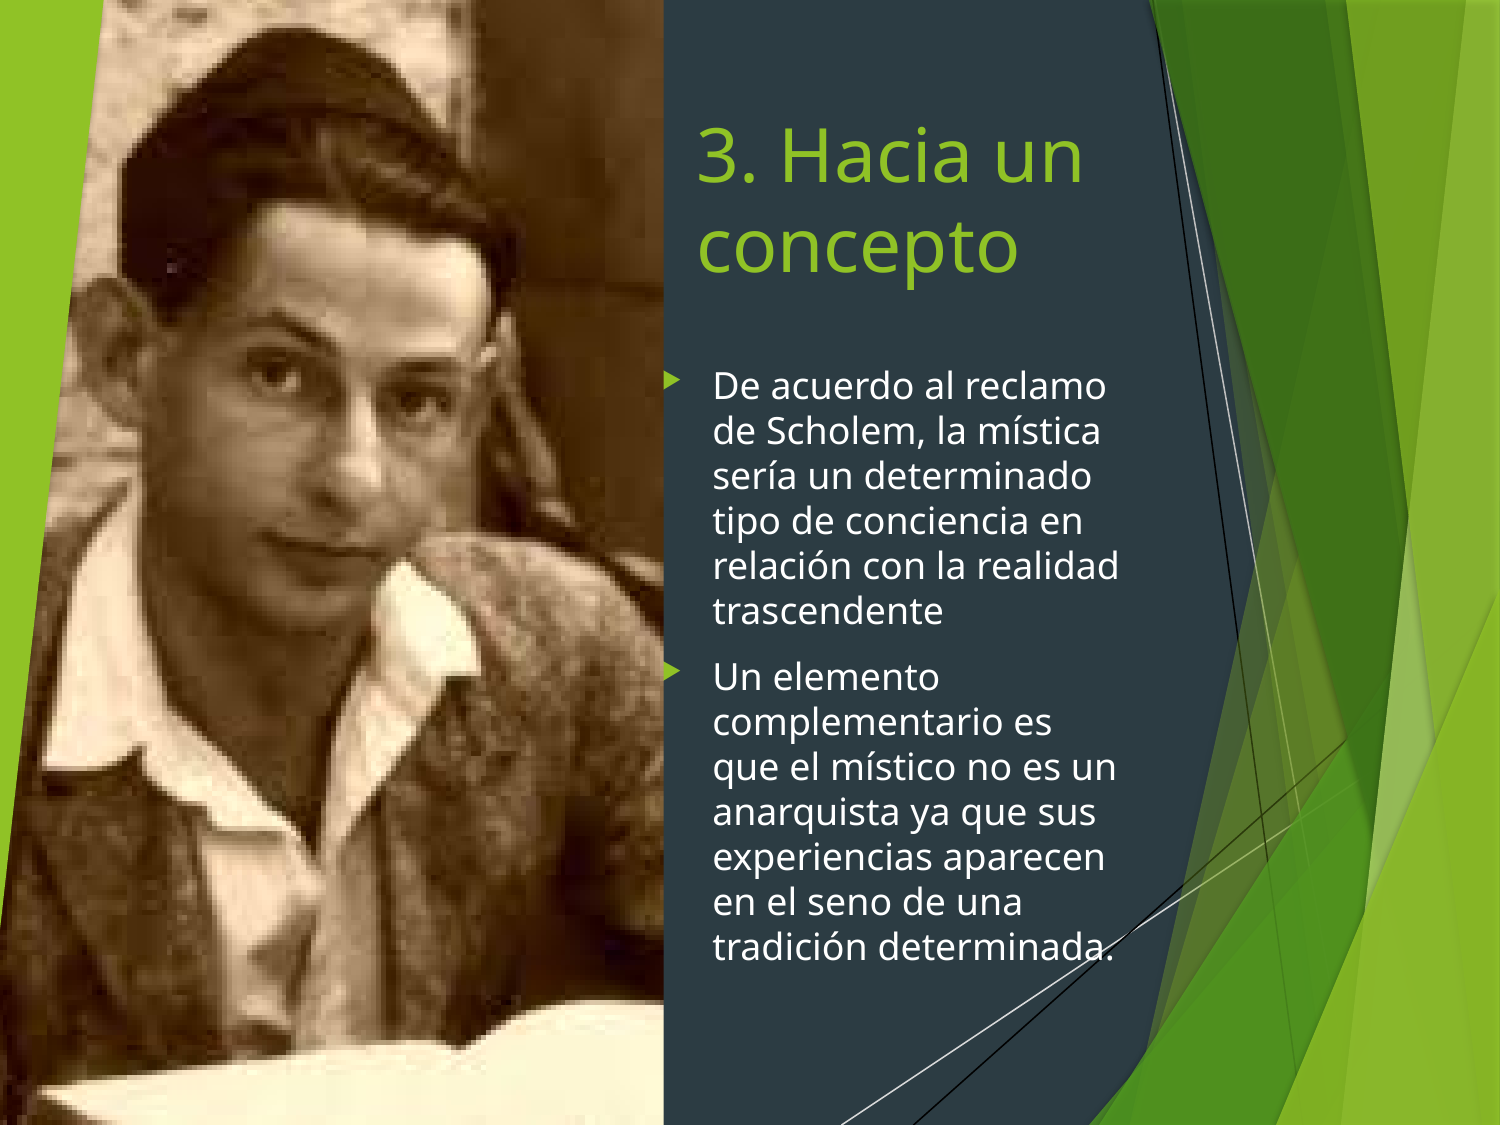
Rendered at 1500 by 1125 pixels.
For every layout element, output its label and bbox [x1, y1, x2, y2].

text_box [667, 0, 1500, 1125]
list [0, 0, 665, 1125]
